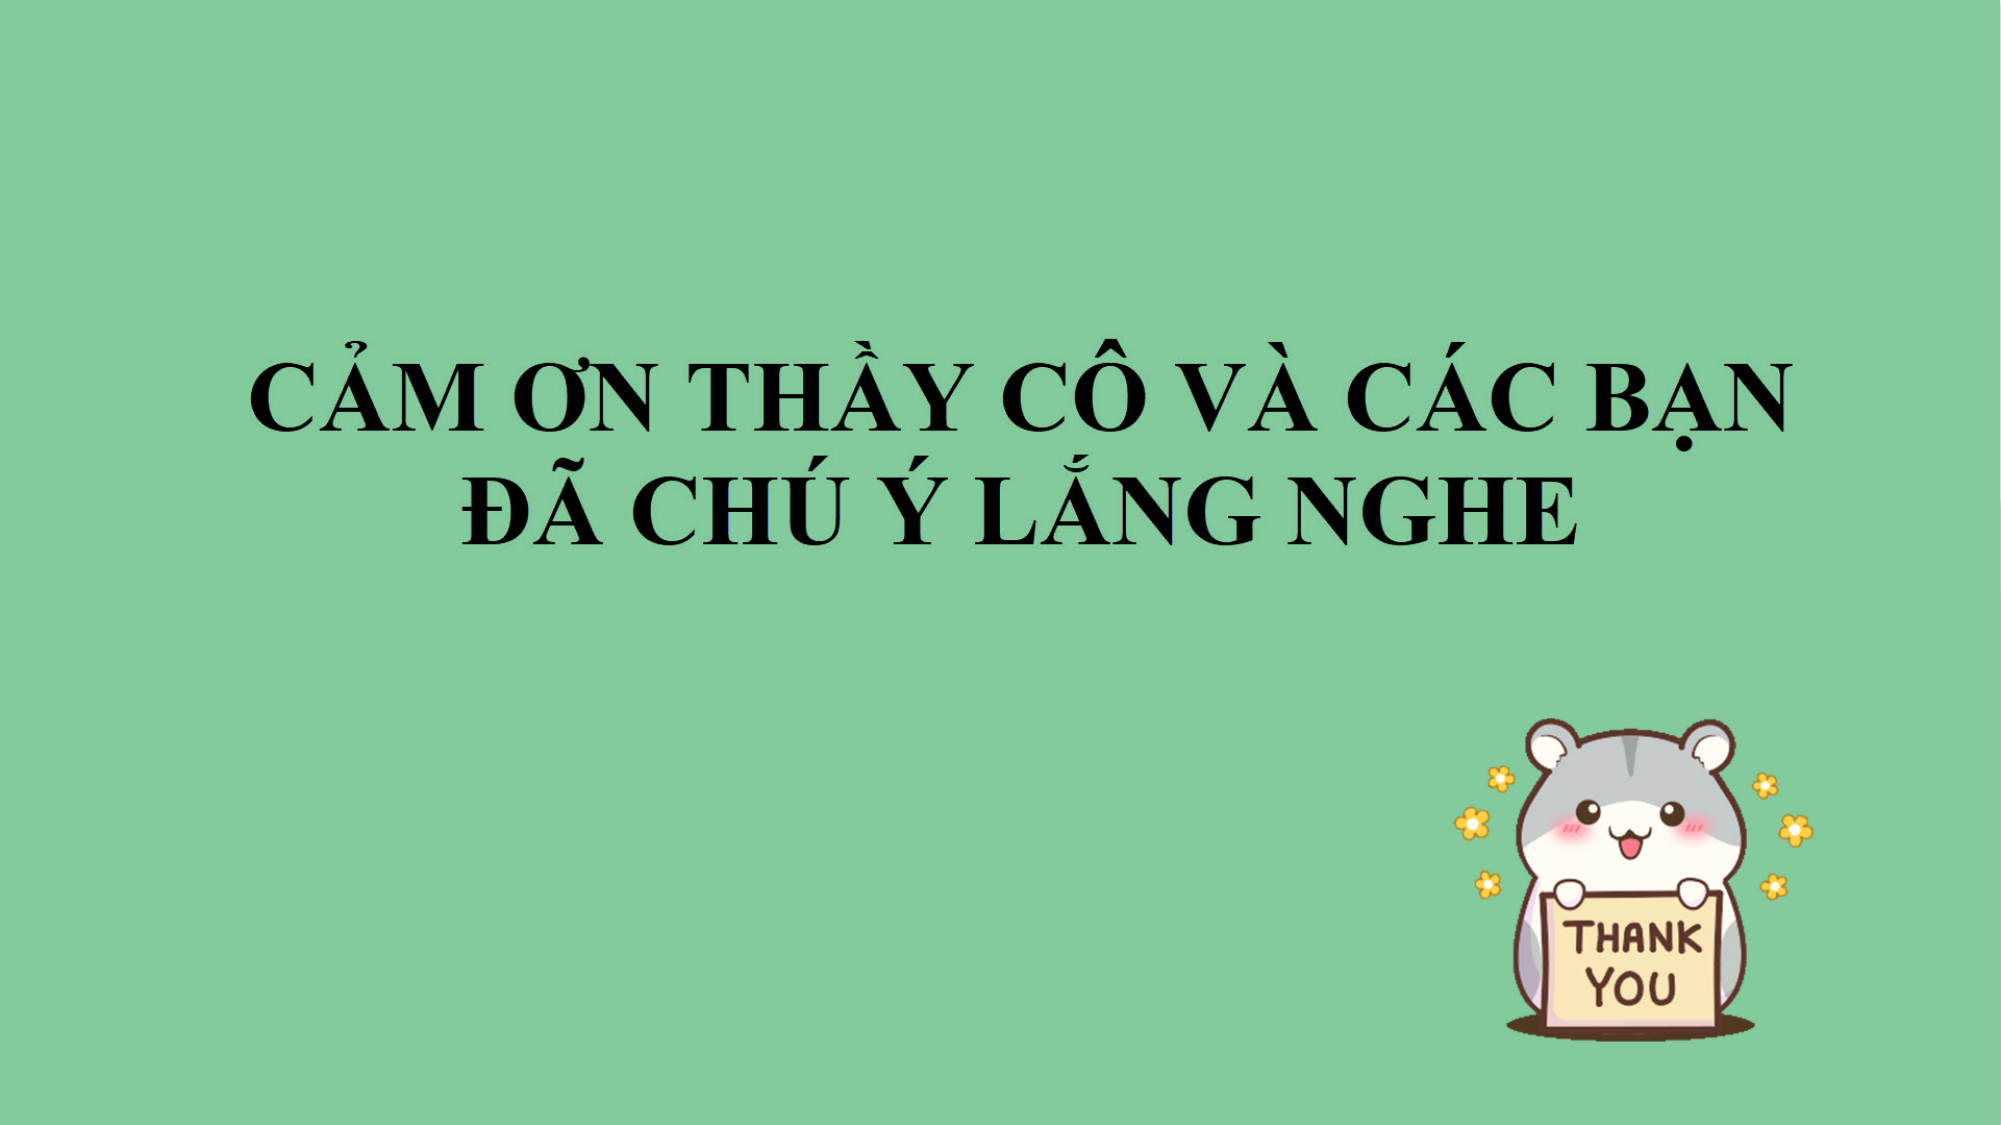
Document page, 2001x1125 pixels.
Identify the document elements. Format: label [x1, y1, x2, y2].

list [0, 0, 2000, 1125]
